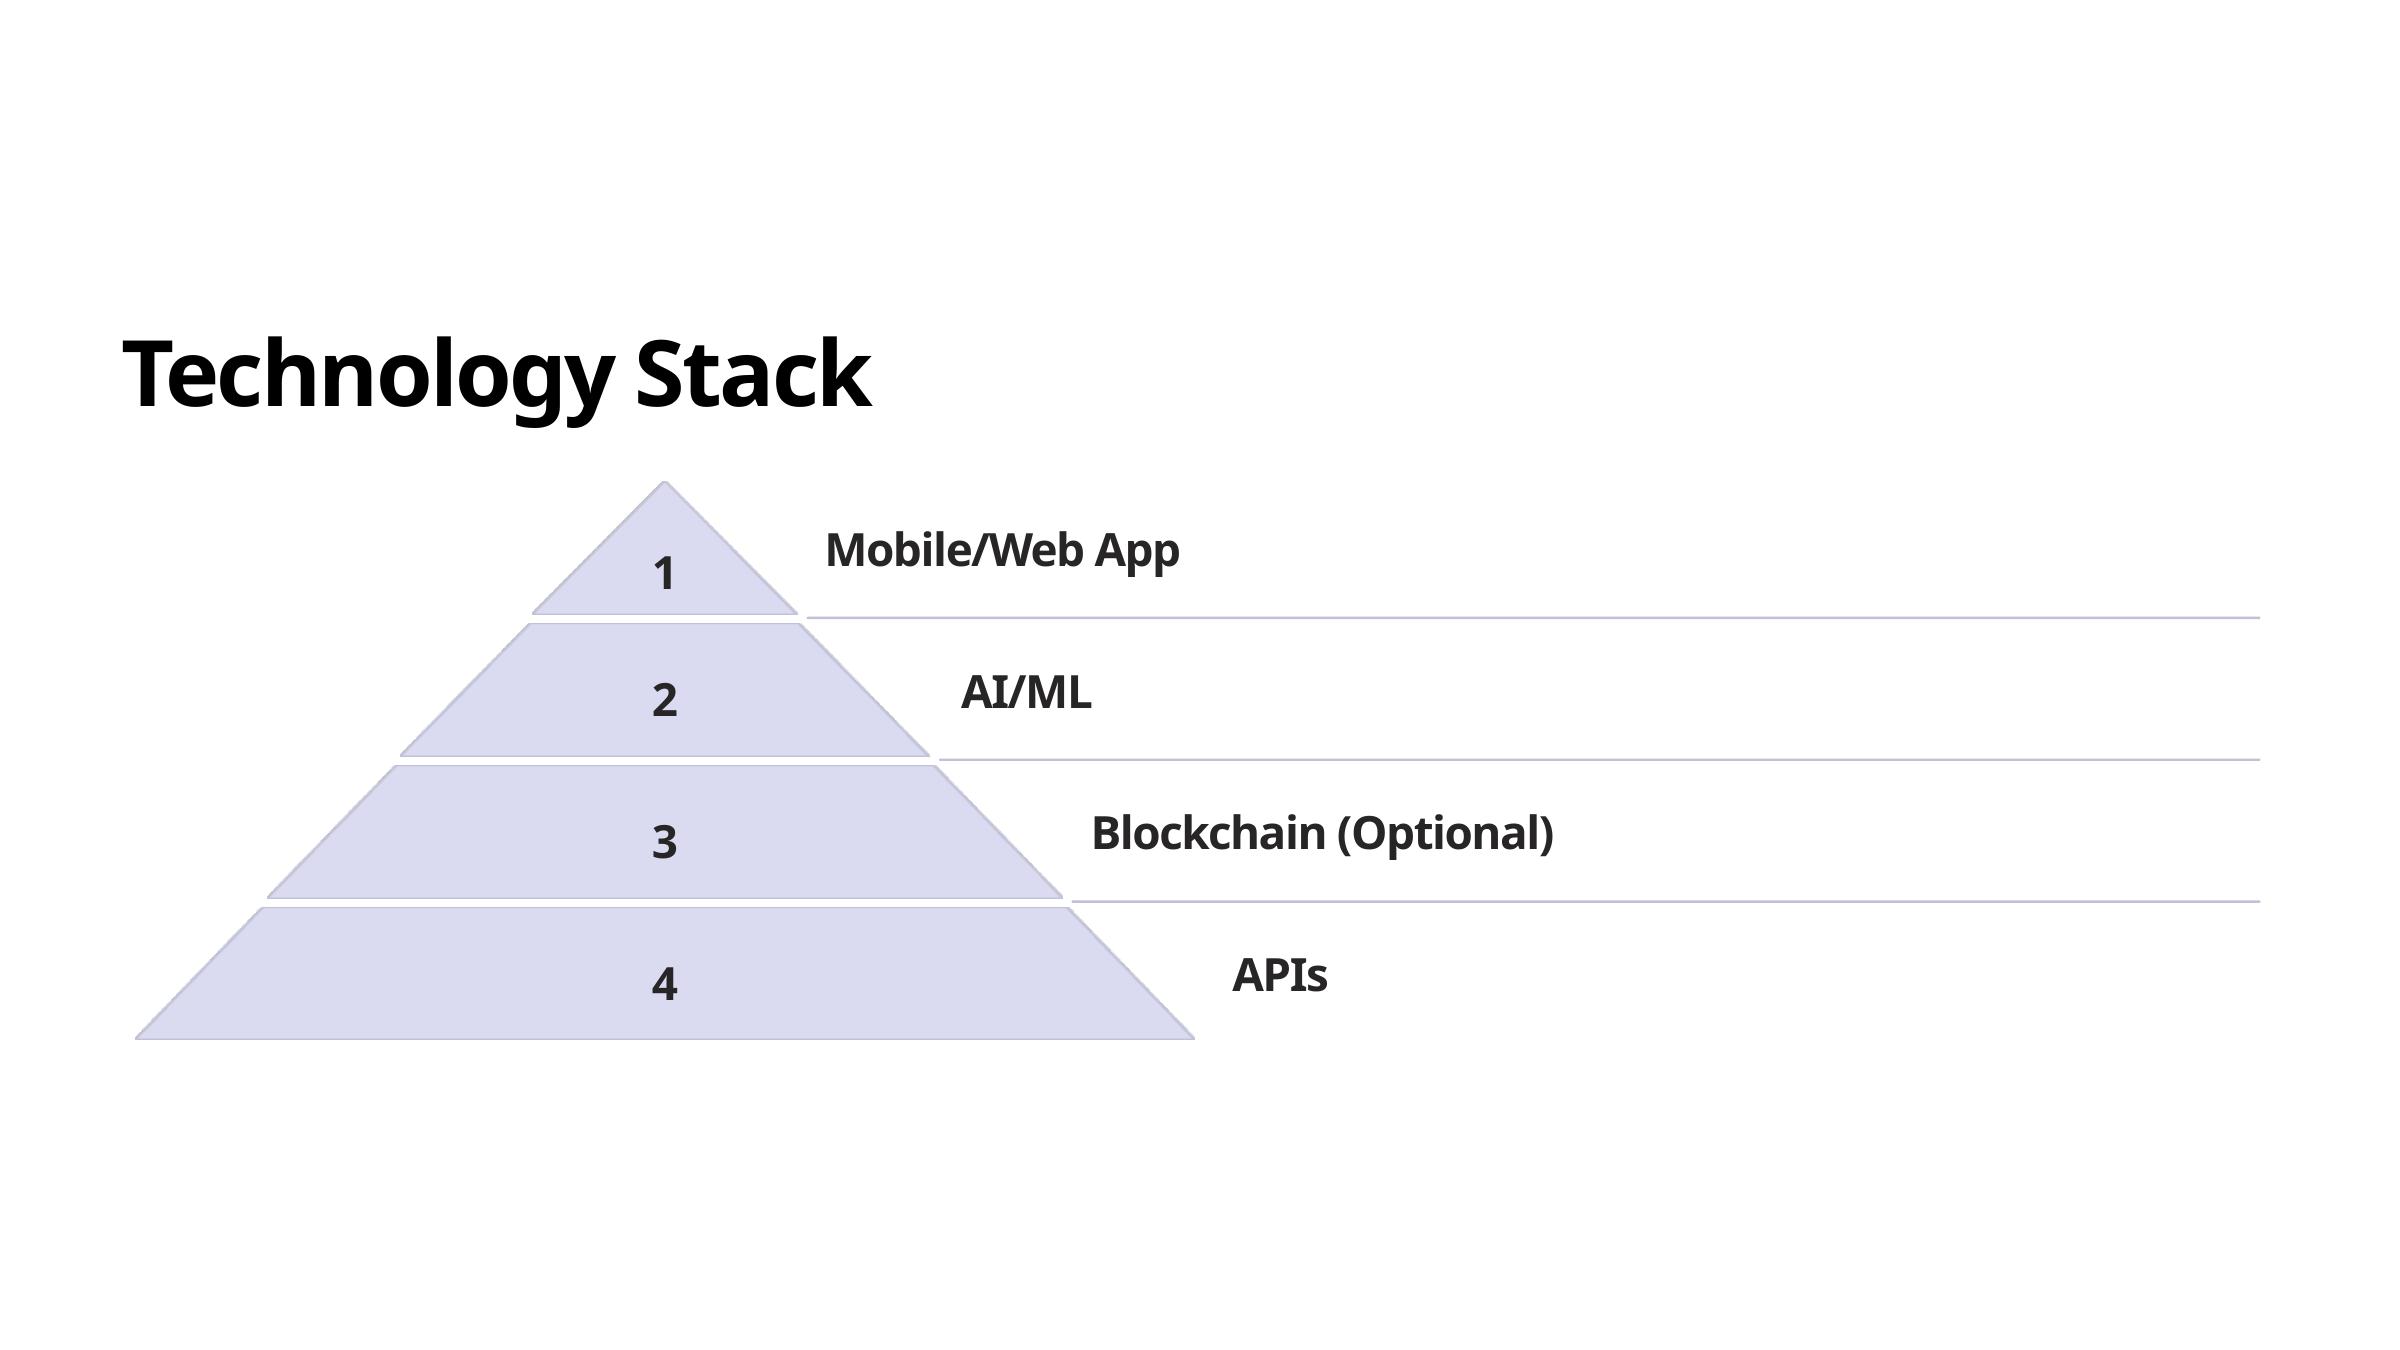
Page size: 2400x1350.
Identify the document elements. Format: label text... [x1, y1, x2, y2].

picture [135, 907, 1195, 1041]
text_box Technology Stack [121, 309, 874, 425]
picture [400, 623, 931, 757]
text_box [806, 616, 2261, 620]
text_box APIs [1232, 944, 1330, 1001]
picture [532, 481, 798, 615]
text_box Mobile/Web App [824, 519, 1182, 576]
text_box AI/ML [961, 661, 1093, 718]
text_box Blockchain (Optional) [1090, 802, 1555, 860]
picture [267, 765, 1063, 899]
